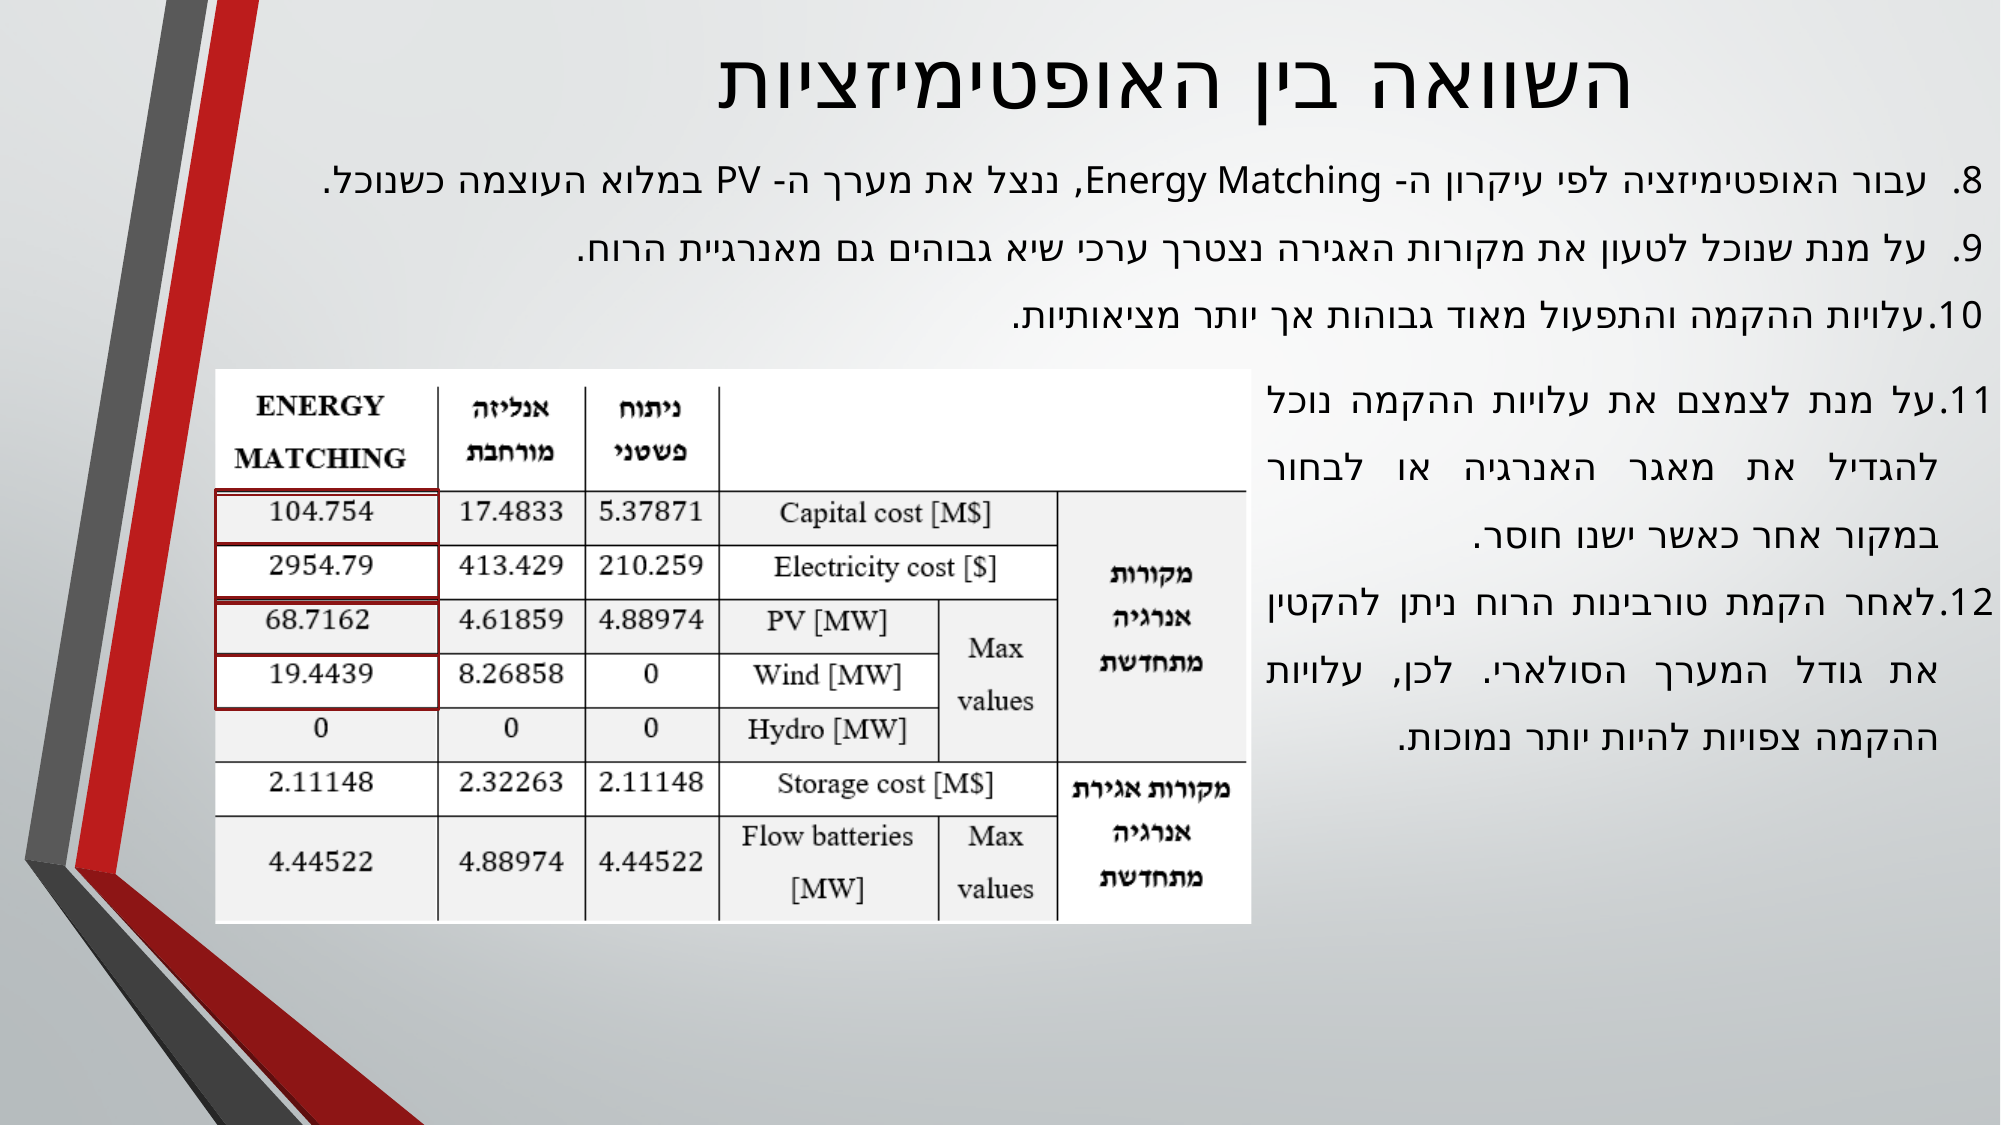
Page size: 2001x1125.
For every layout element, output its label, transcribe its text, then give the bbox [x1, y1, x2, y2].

picture [214, 368, 1252, 924]
text_box עבור האופטימיזציה לפי עיקרון ה- Energy Matching, ננצל את מערך ה- PV במלוא העוצמה כשנוכל. על מנת שנוכל לטעון את מקורות האגירה נצטרך ערכי שיא גבוהים גם מאנרגיית הרוח. עלויות ההקמה והתפעול מאוד גבוהות אך יותר מציאותיות. [242, 126, 2000, 368]
title השוואה בין האופטימיזציות [356, 0, 2000, 126]
text_box על מנת לצמצם את עלויות ההקמה נוכל להגדיל את מאגר האנרגיה או לבחור במקור אחר כאשר ישנו חוסר. לאחר הקמת טורבינות הרוח ניתן להקטין את גודל המערך הסולארי. לכן, עלויות ההקמה צפויות להיות יותר נמוכות. [1251, 345, 2000, 766]
